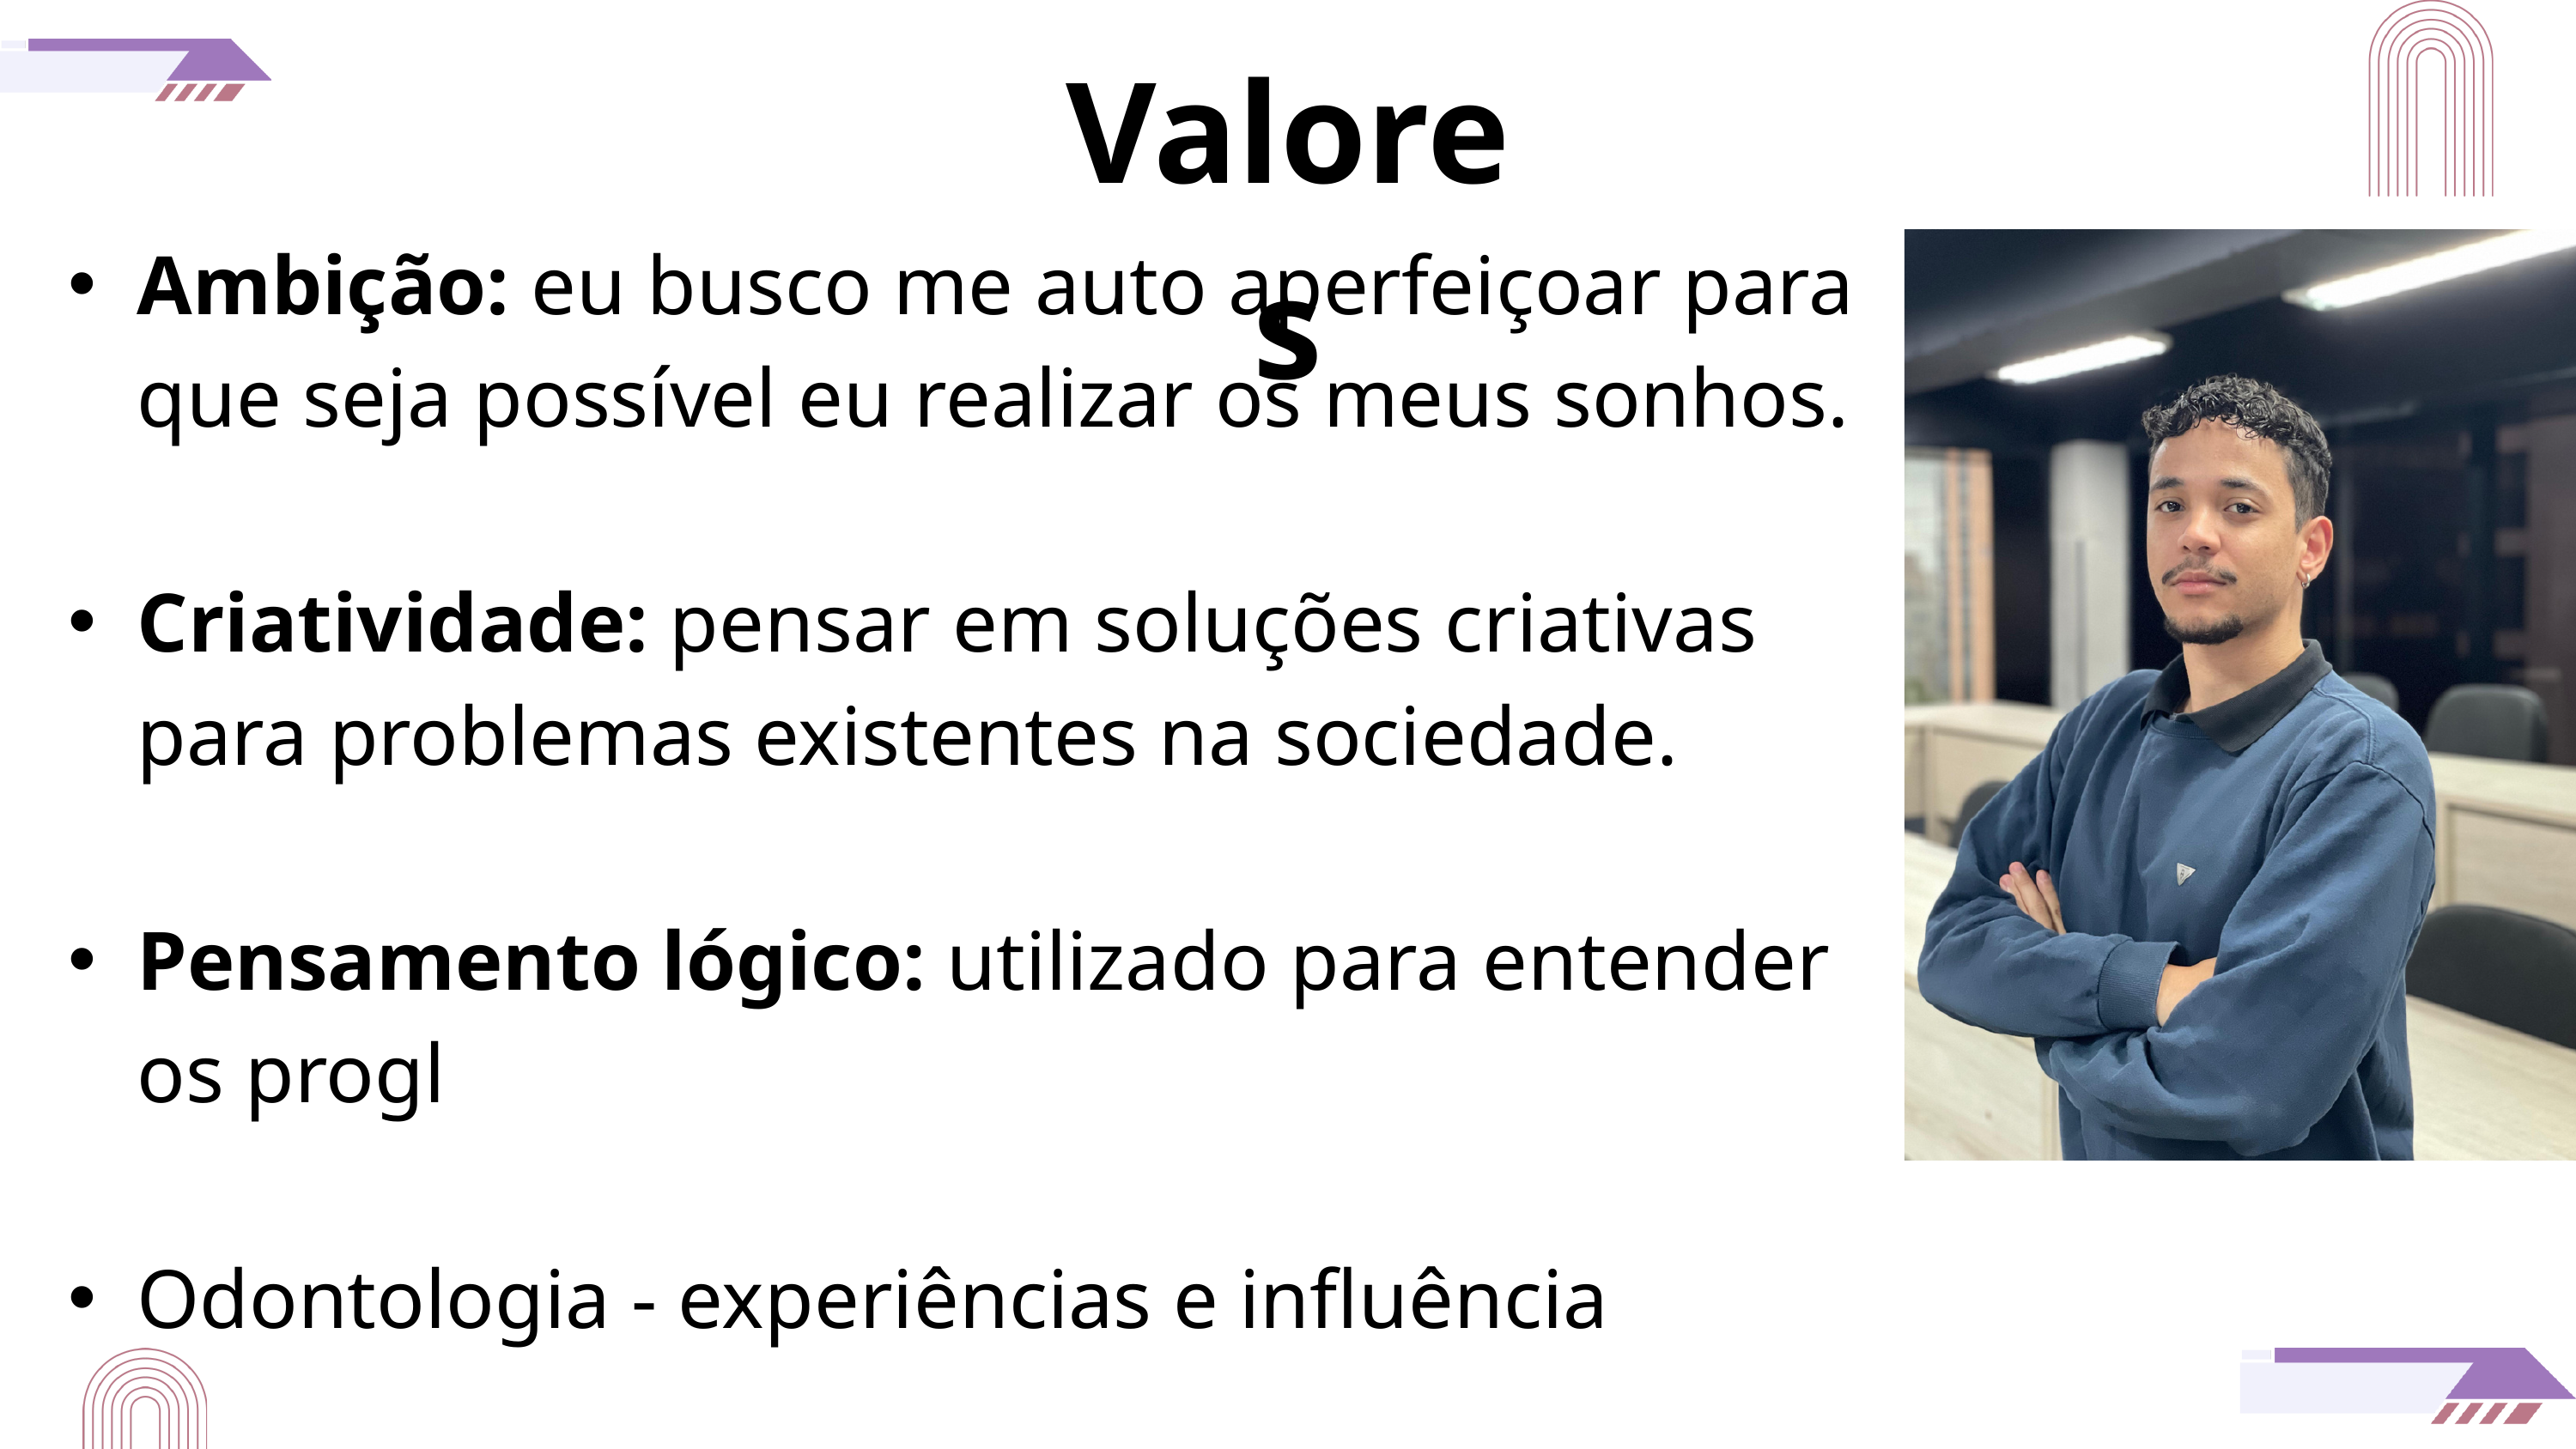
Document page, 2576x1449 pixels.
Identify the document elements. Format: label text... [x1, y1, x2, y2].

text_box [1904, 229, 2576, 1161]
text_box [82, 1348, 208, 1449]
text_box Ambição: eu busco me auto aperfeiçoar para que seja possível eu realizar os meus sonhos. Criatividade: pensar em soluções criativas para problemas existentes na sociedade. Pensamento lógico: utilizado para entender os progl Odontologia - experiências e influência Empreendedorismo na minha vida [0, 217, 1905, 1449]
text_box [0, 39, 272, 101]
text_box Valores [1053, 15, 1523, 217]
text_box [2368, 0, 2494, 197]
text_box [2239, 1348, 2576, 1424]
